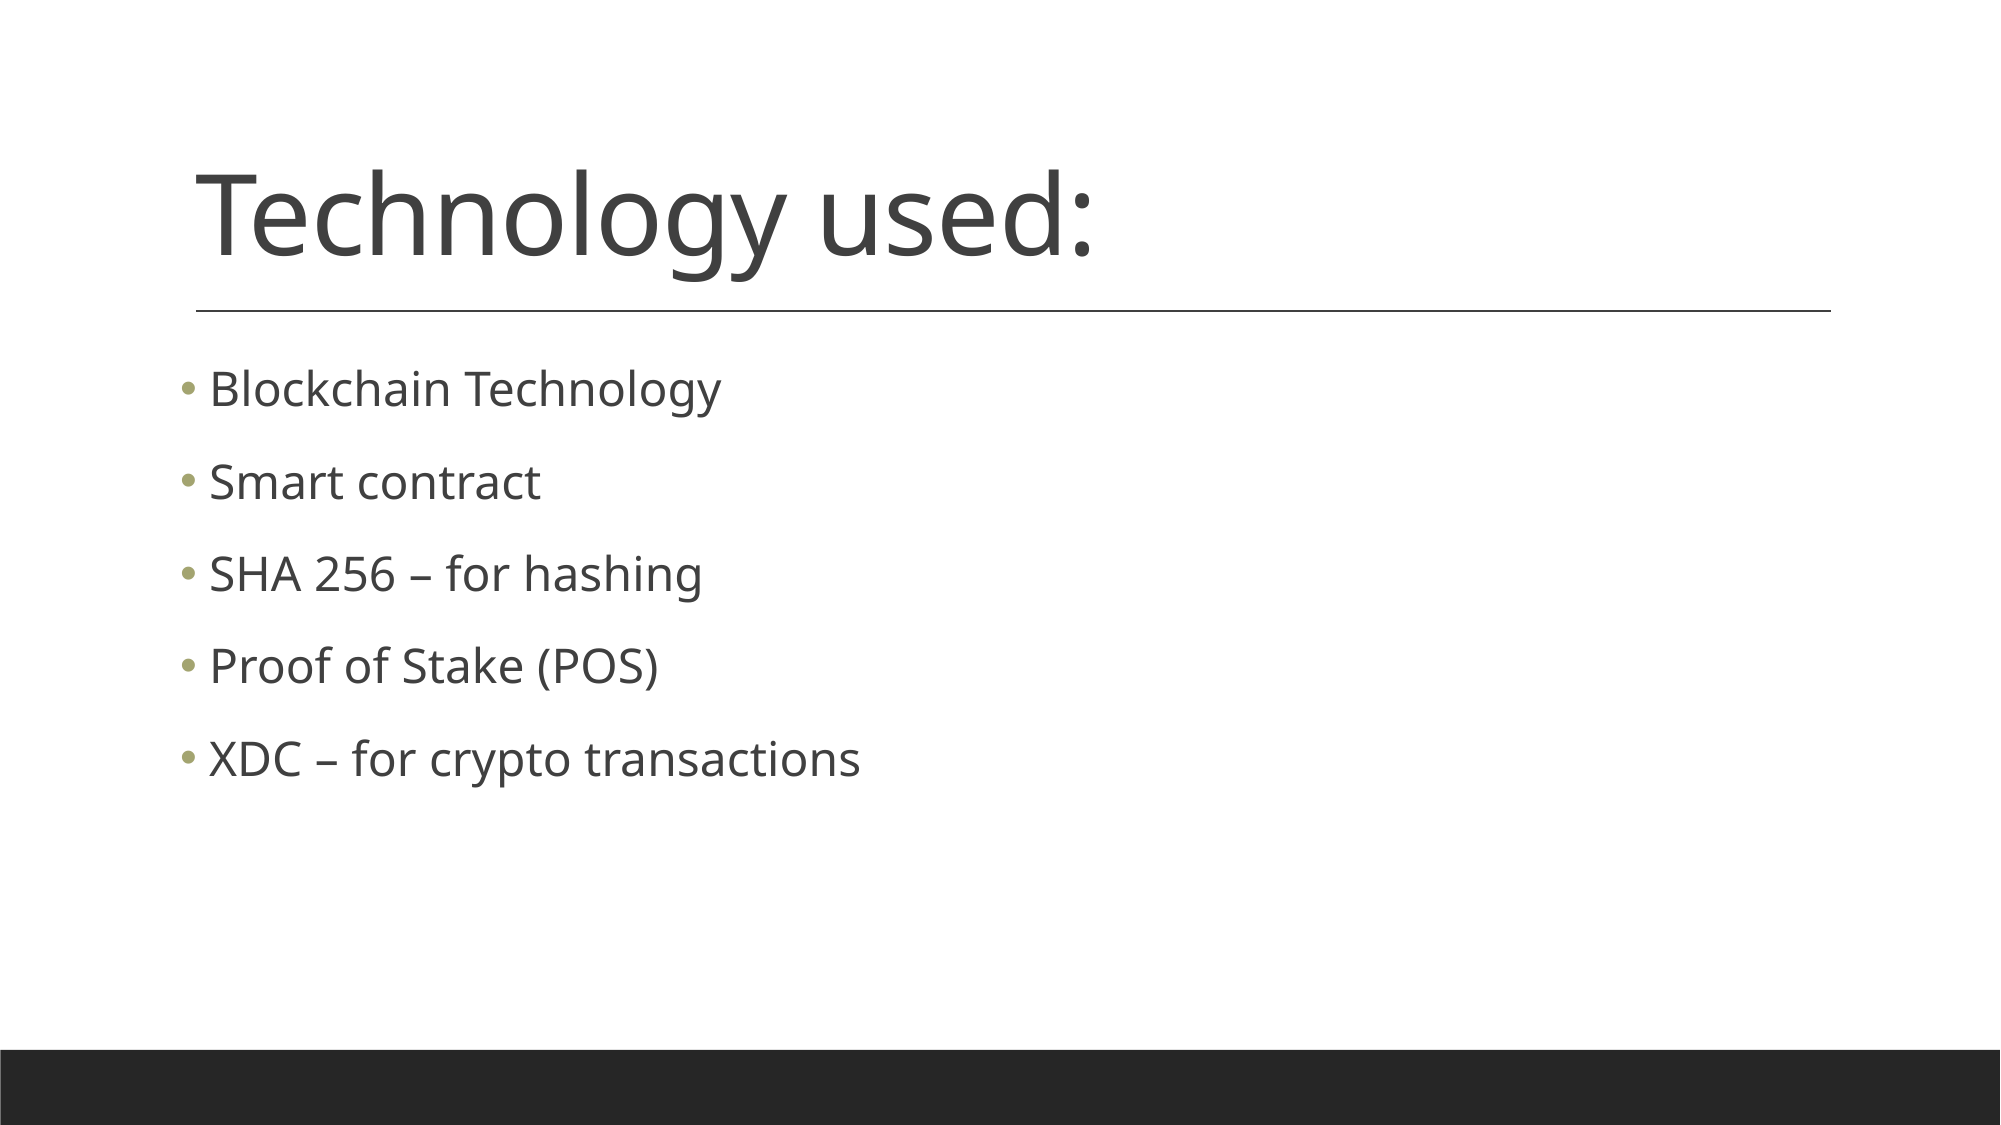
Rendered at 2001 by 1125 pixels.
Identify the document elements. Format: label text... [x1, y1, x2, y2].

title Technology used: [180, 47, 1830, 285]
list Blockchain Technology Smart contract SHA 256 – for hashing Proof of Stake (POS) XDC – for crypto transactions [180, 345, 1830, 963]
